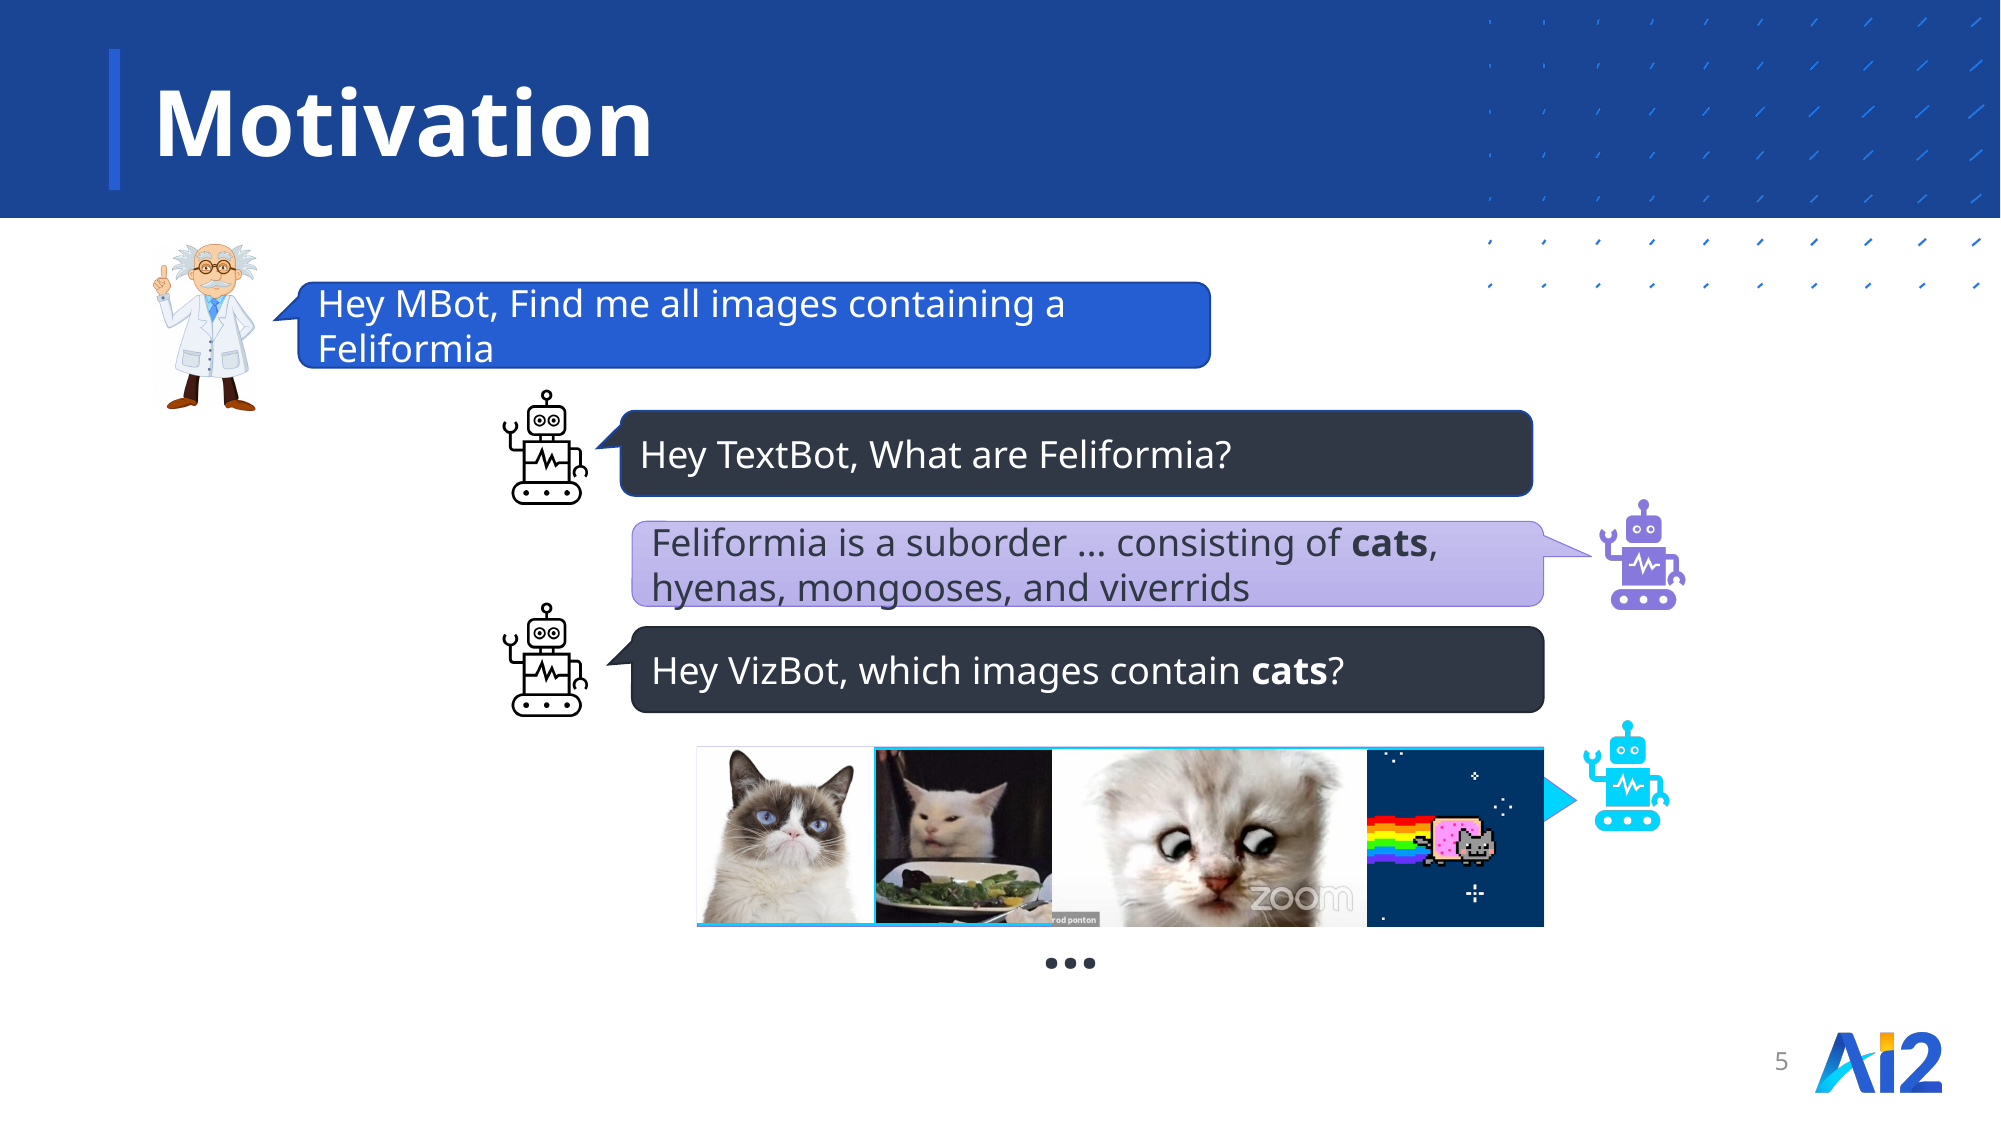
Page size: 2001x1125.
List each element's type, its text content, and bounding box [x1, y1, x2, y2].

text_box Hey VizBot, which images contain cats? [614, 626, 1545, 714]
picture [697, 747, 874, 924]
text_box [696, 746, 1562, 927]
picture [479, 594, 614, 728]
picture [1562, 712, 1693, 843]
text_box … [1027, 923, 1253, 989]
text_box Hey TextBot, What are Feliformia? [614, 409, 1534, 497]
text_box Feliformia is a suborder … consisting of cats, hyenas, mongooses, and viverrids [631, 520, 1578, 607]
picture [1815, 1032, 1942, 1093]
picture [479, 381, 614, 516]
picture [153, 244, 257, 411]
picture [1578, 491, 1709, 622]
title Motivation [137, 47, 1863, 206]
picture [876, 749, 1544, 927]
slide_number 5 [1716, 1032, 1804, 1093]
picture [1487, 0, 2000, 289]
text_box Hey MBot, Find me all images containing a Feliformia [272, 281, 1212, 369]
